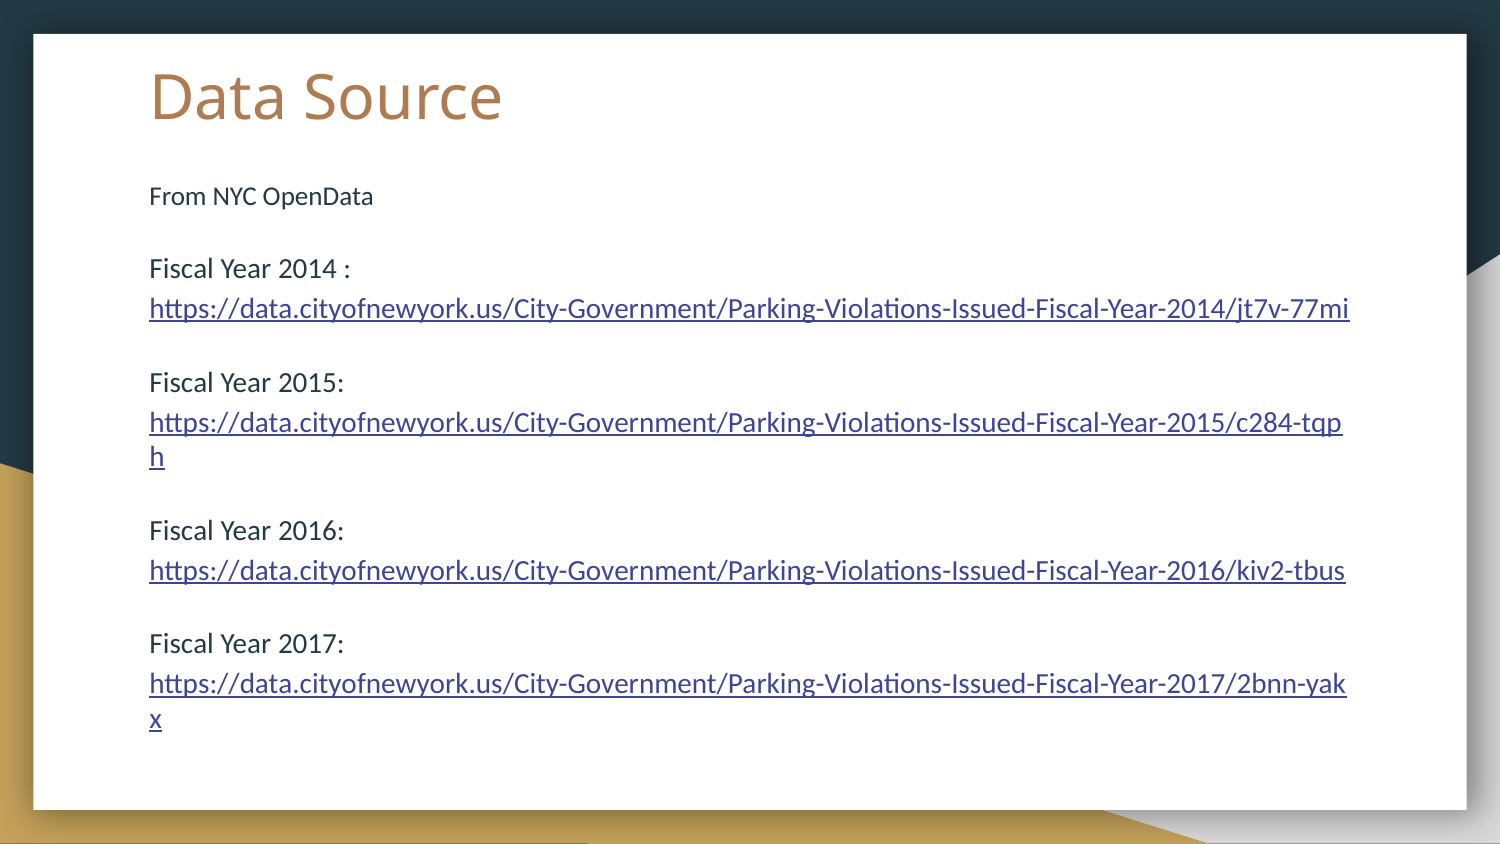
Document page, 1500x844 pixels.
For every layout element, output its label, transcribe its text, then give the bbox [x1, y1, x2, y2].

title Data Source [134, 42, 1366, 158]
list From NYC OpenData Fiscal Year 2014 : https://data.cityofnewyork.us/City-Government/Parking-Violations-Issued-Fiscal-Year-2014/jt7v-77mi Fiscal Year 2015: https://data.cityofnewyork.us/City-Government/Parking-Violations-Issued-Fiscal-Year-2015/c284-tqph Fiscal Year 2016: https://data.cityofnewyork.us/City-Government/Parking-Violations-Issued-Fiscal-Year-2016/kiv2-tbus Fiscal Year 2017: https://data.cityofnewyork.us/City-Government/Parking-Violations-Issued-Fiscal-Year-2017/2bnn-yakx [134, 158, 1366, 560]
